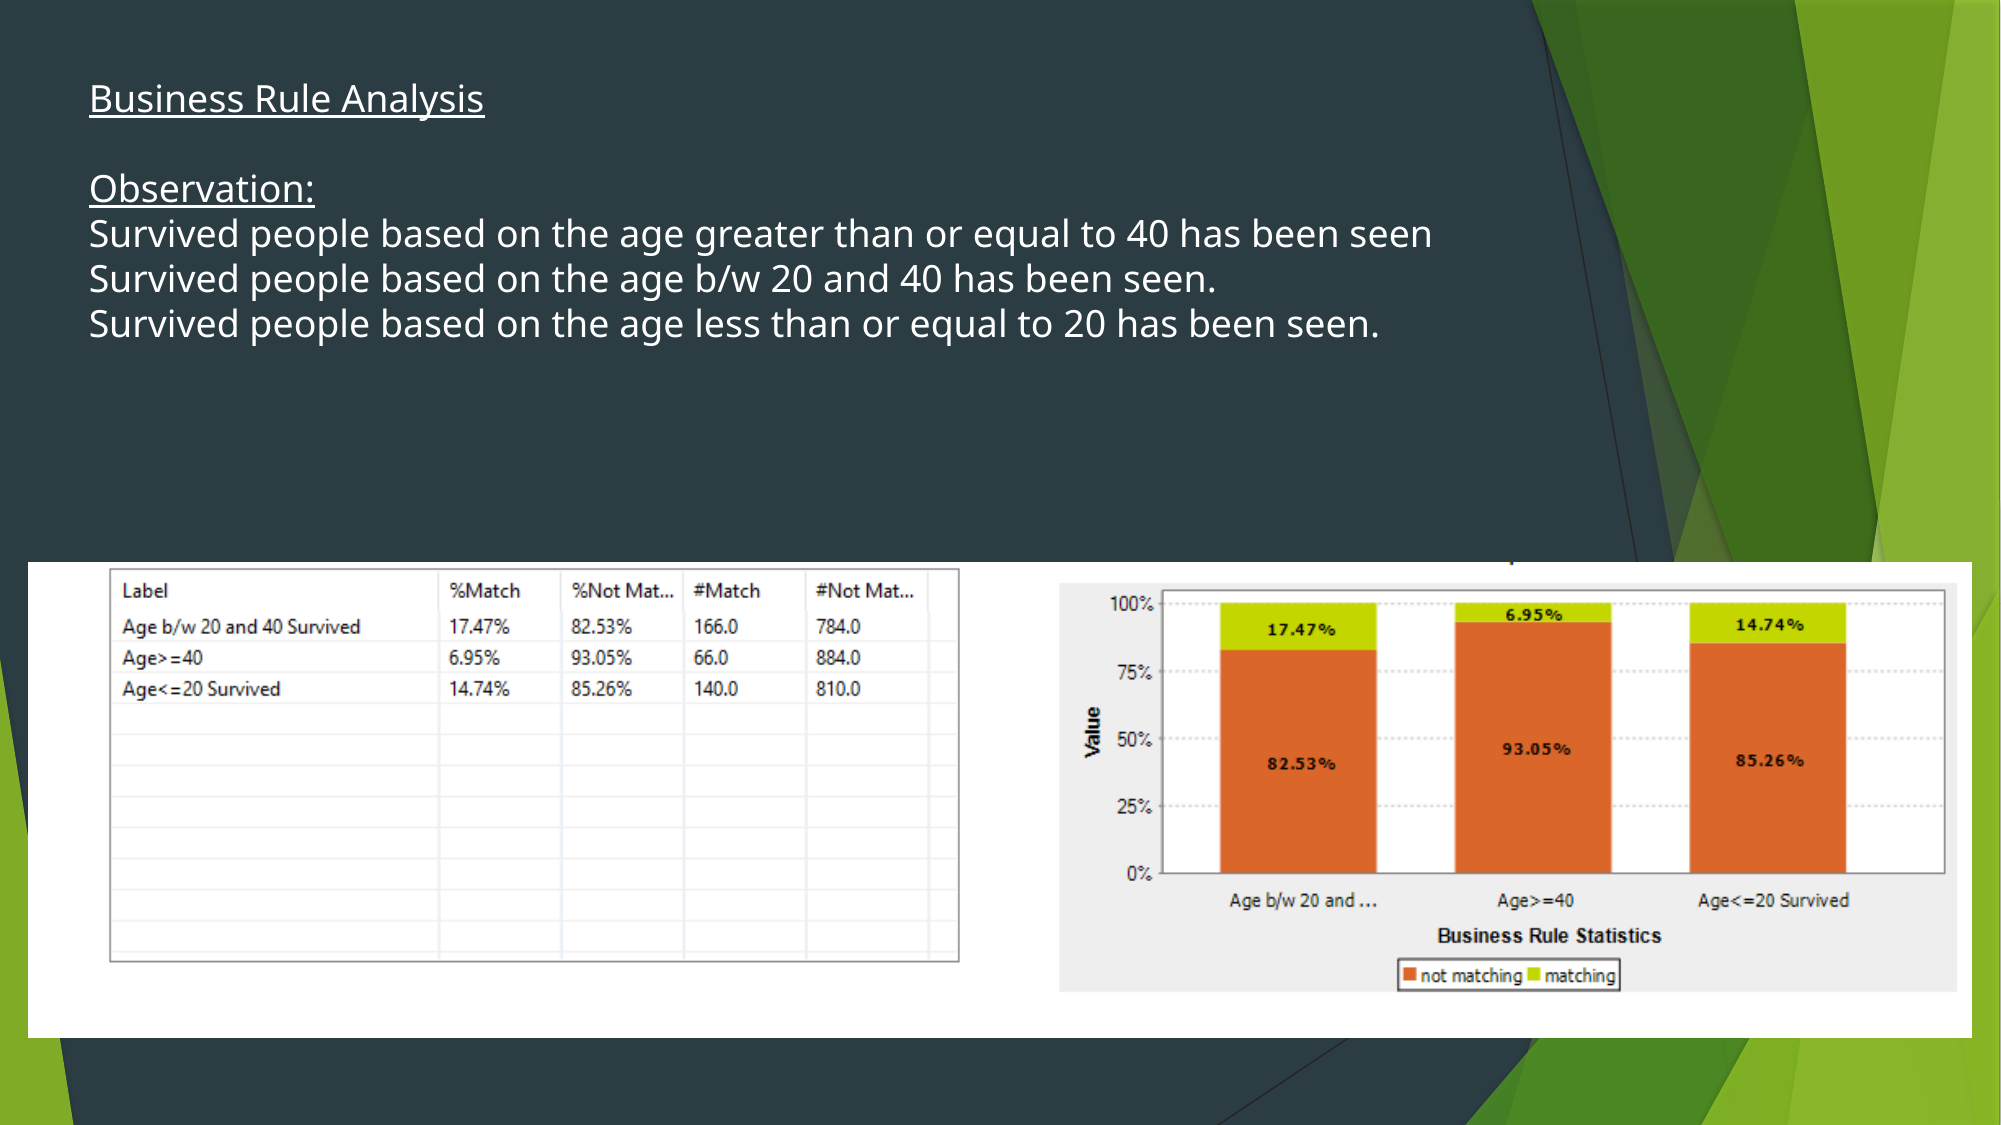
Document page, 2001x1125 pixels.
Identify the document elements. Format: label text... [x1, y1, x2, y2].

text_box Business Rule Analysis Observation: Survived people based on the age greater than or equal to 40 has been seen Survived people based on the age b/w 20 and 40 has been seen. Survived people based on the age less than or equal to 20 has been seen. [73, 67, 1583, 353]
picture [28, 561, 1972, 1038]
